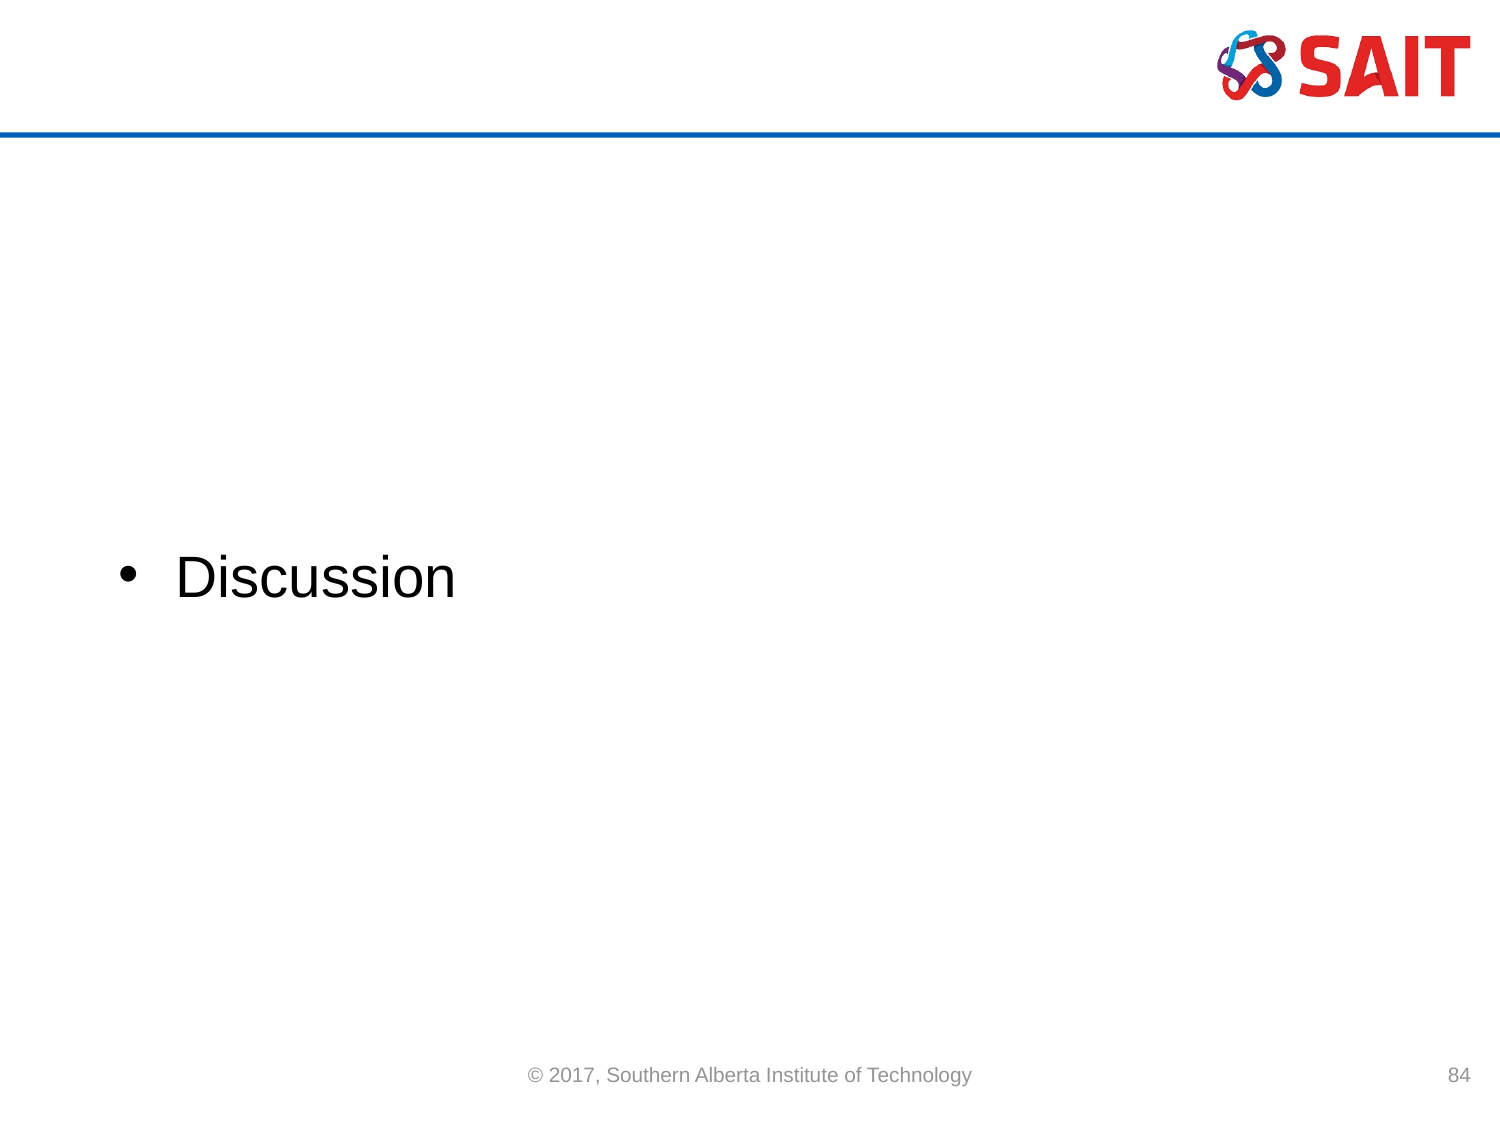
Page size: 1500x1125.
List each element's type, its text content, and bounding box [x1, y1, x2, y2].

list Discussion [104, 204, 1391, 1020]
picture [1187, 0, 1500, 130]
